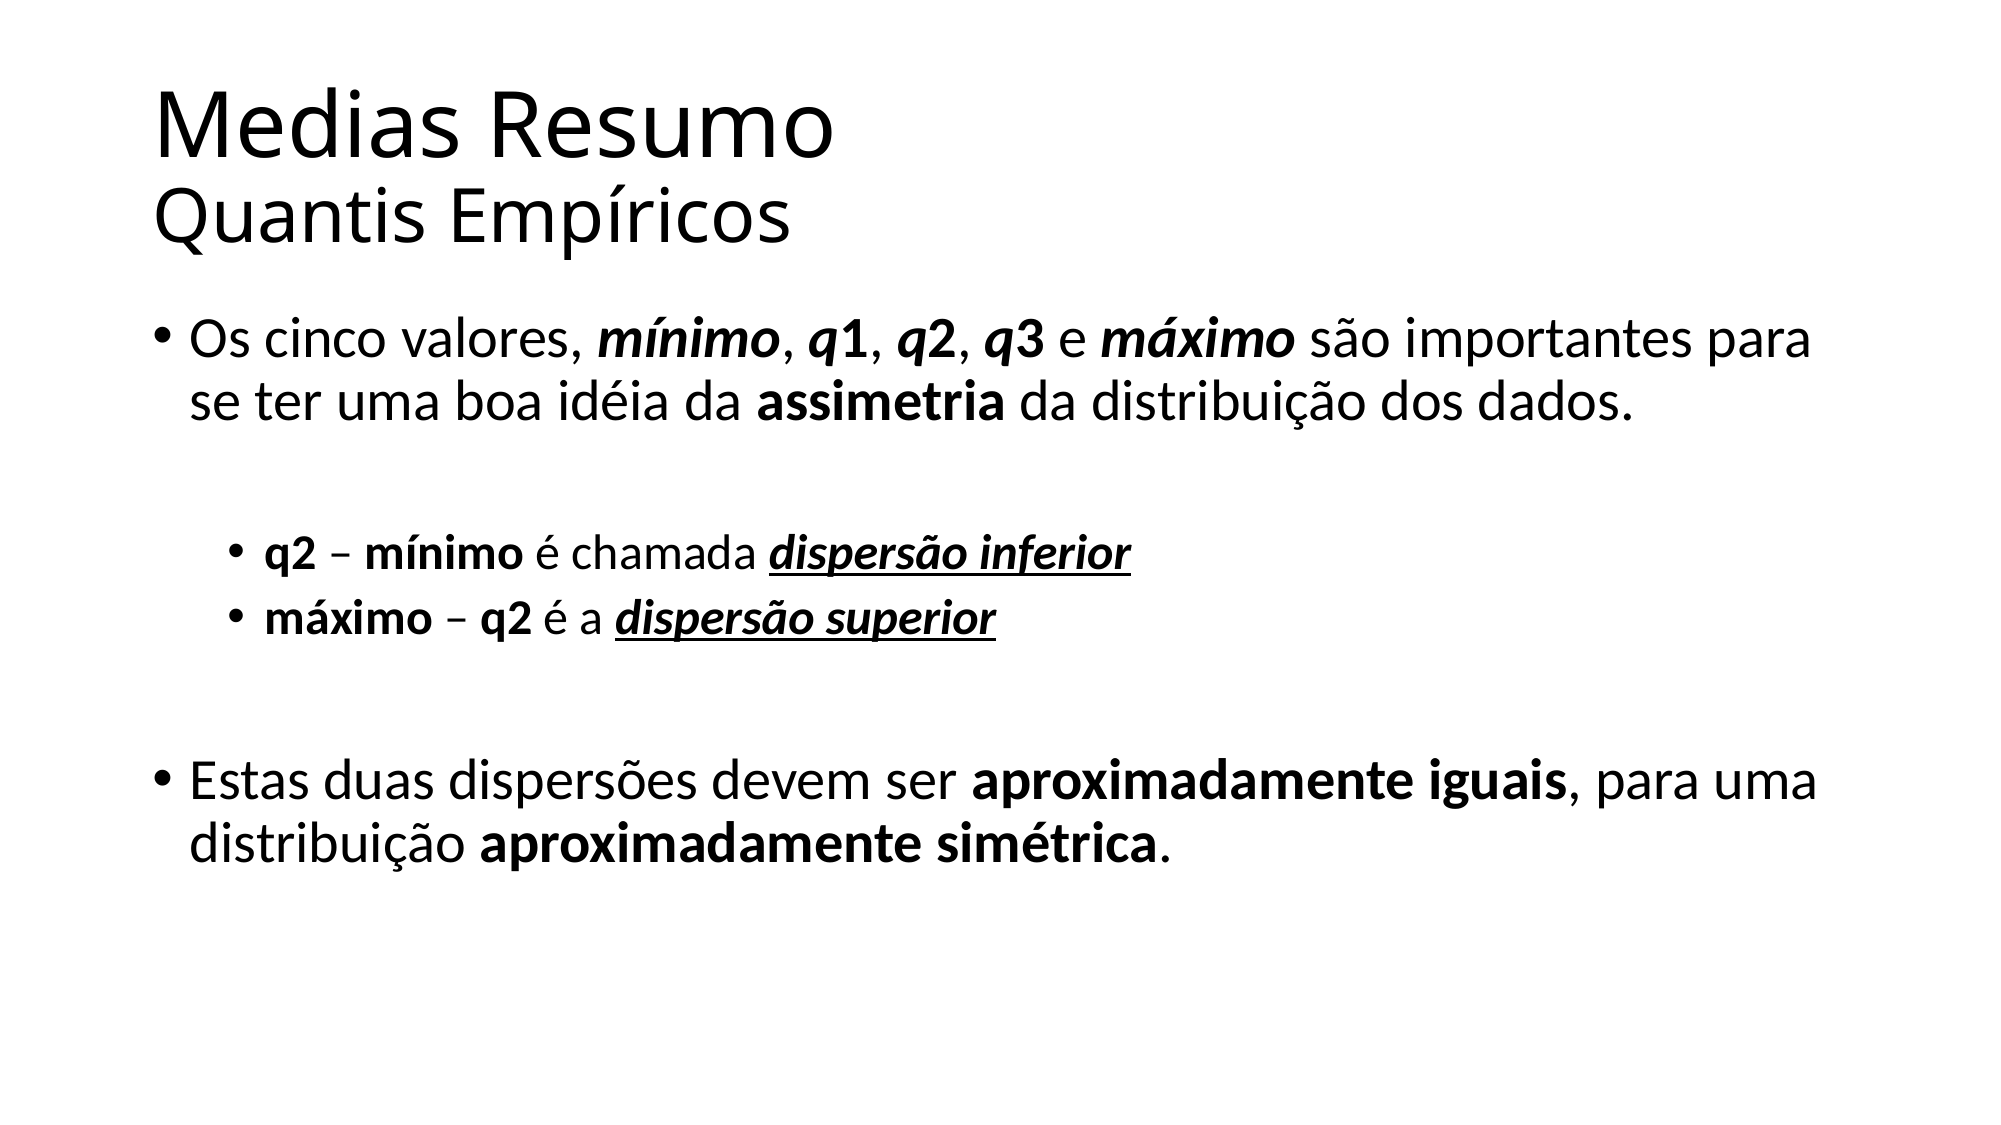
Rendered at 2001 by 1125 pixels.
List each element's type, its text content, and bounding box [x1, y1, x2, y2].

list Os cinco valores, mínimo, q1, q2, q3 e máximo são importantes para se ter uma boa idéia da assimetria da distribuição dos dados. q2 – mínimo é chamada dispersão inferior máximo – q2 é a dispersão superior Estas duas dispersões devem ser aproximadamente iguais, para uma distribuição aproximadamente simétrica. [137, 299, 1863, 1014]
title Medias Resumo Quantis Empíricos [137, 59, 1863, 278]
